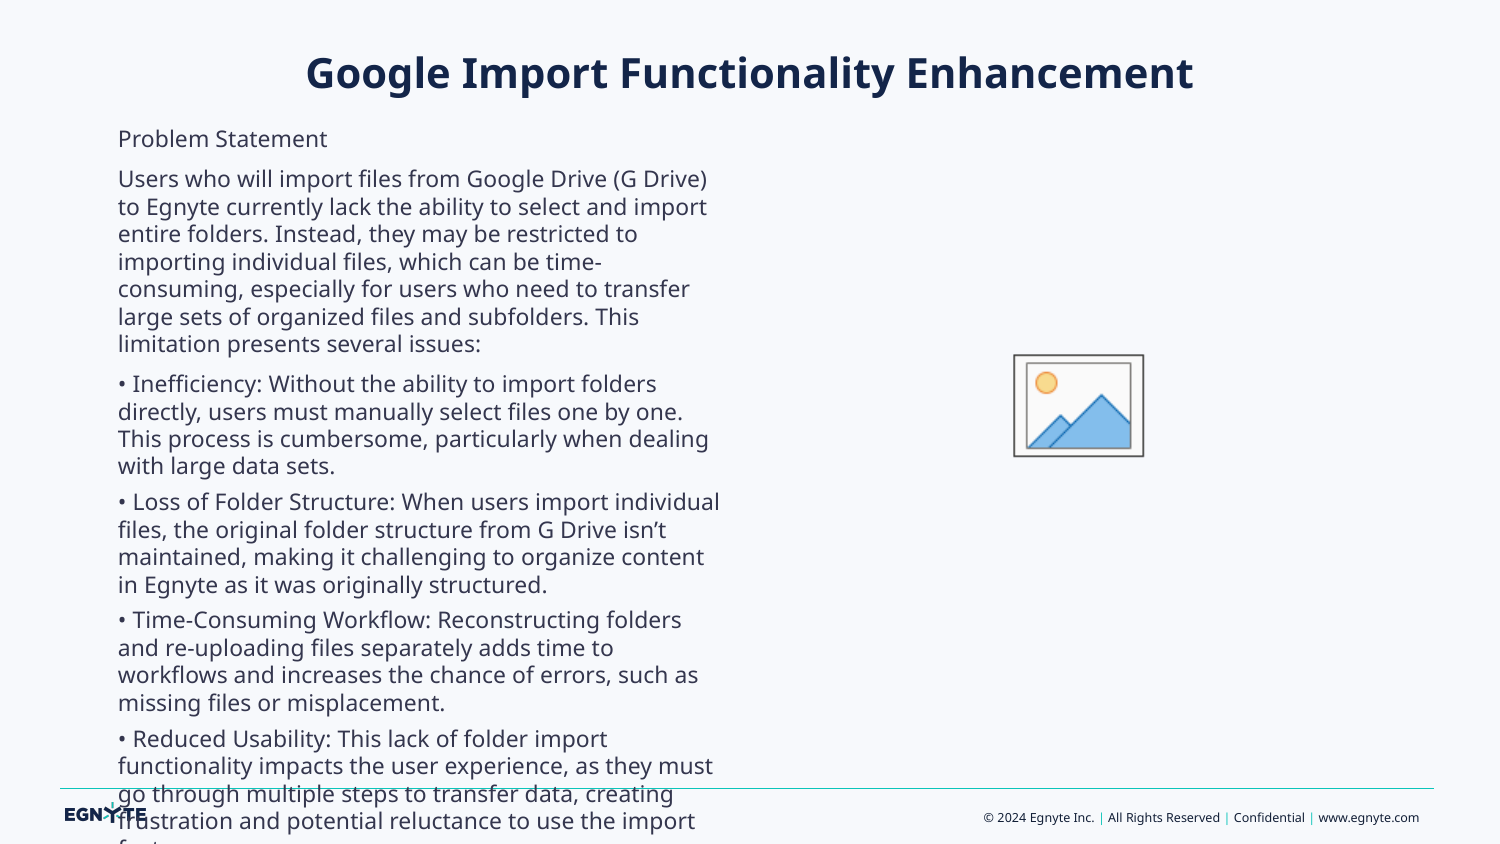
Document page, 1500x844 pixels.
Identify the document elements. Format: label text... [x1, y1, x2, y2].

picture [761, 119, 1397, 693]
picture [65, 802, 137, 823]
list [137, 790, 486, 835]
list [486, 790, 741, 835]
list [742, 790, 997, 835]
list Problem Statement Users who will import files from Google Drive (G Drive) to Egnyte currently lack the ability to select and import entire folders. Instead, they may be restricted to importing individual files, which can be time-consuming, especially for users who need to transfer large sets of organized files and subfolders. This limitation presents several issues: • Inefficiency: Without the ability to import folders directly, users must manually select files one by one. This process is cumbersome, particularly when dealing with large data sets. • Loss of Folder Structure: When users import individual files, the original folder structure from G Drive isn’t maintained, making it challenging to organize content in Egnyte as it was originally structured. • Time-Consuming Workflow: Reconstructing folders and re-uploading files separately adds time to workflows and increases the chance of errors, such as missing files or misplacement. • Reduced Usability: This lack of folder import functionality impacts the user experience, as they must go through multiple steps to transfer data, creating frustration and potential reluctance to use the import feature. Solution: Provide Folder Selection Functionality for Importing Folders to Egnyte from G Drive To address this problem, the solution is to implement a folder selection capability within the G Drive to Egnyte import feature. This enhancement will allow users to select an entire folder (or multiple folders) from G Drive, preserving the structure and significantly streamlining the import process. Here are the solution details: 1. Folder Selection Interface 2. Preservation of Folder Structure 3. Seamless Integration with Egnyte 4. Benefits of the Solution [103, 117, 741, 693]
title Google Import Functionality Enhancement [103, 44, 1397, 106]
